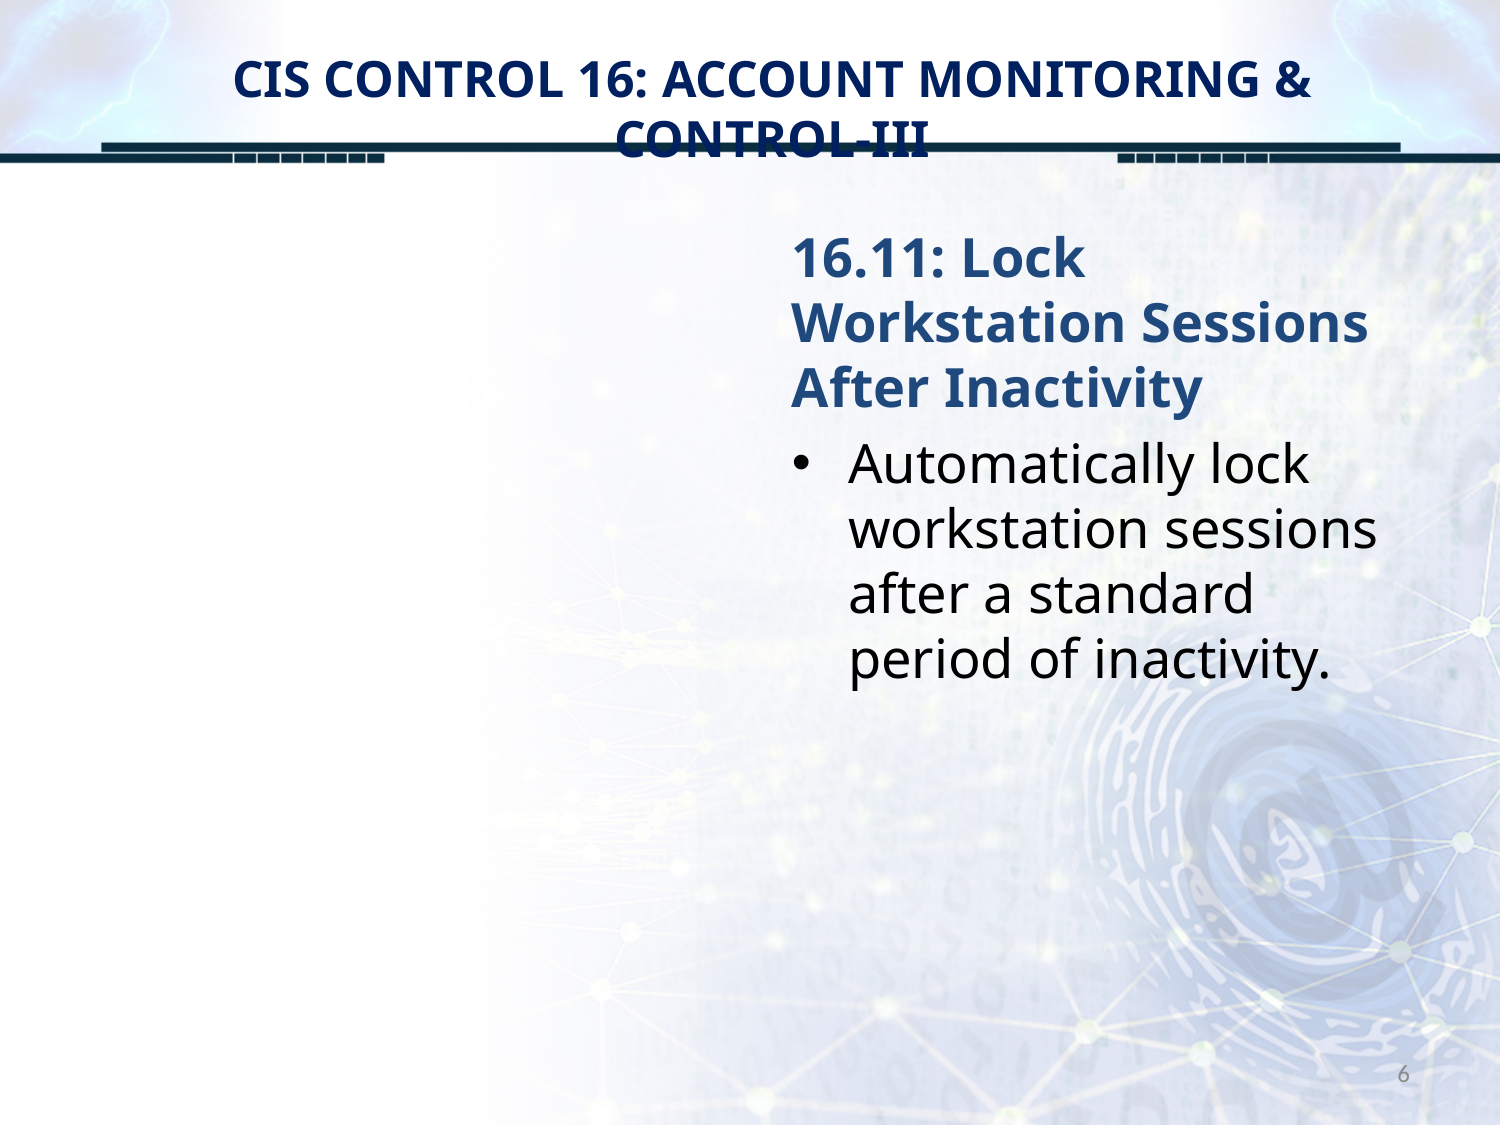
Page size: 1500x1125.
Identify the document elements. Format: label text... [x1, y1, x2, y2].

list 16.11: Lock Workstation Sessions After Inactivity Automatically lock workstation sessions after a standard period of inactivity. [776, 216, 1432, 1034]
title CIS CONTROL 16: ACCOUNT MONITORING & CONTROL-III [97, 34, 1448, 182]
slide_number 6 [1074, 1042, 1425, 1103]
picture [0, 0, 1500, 1125]
